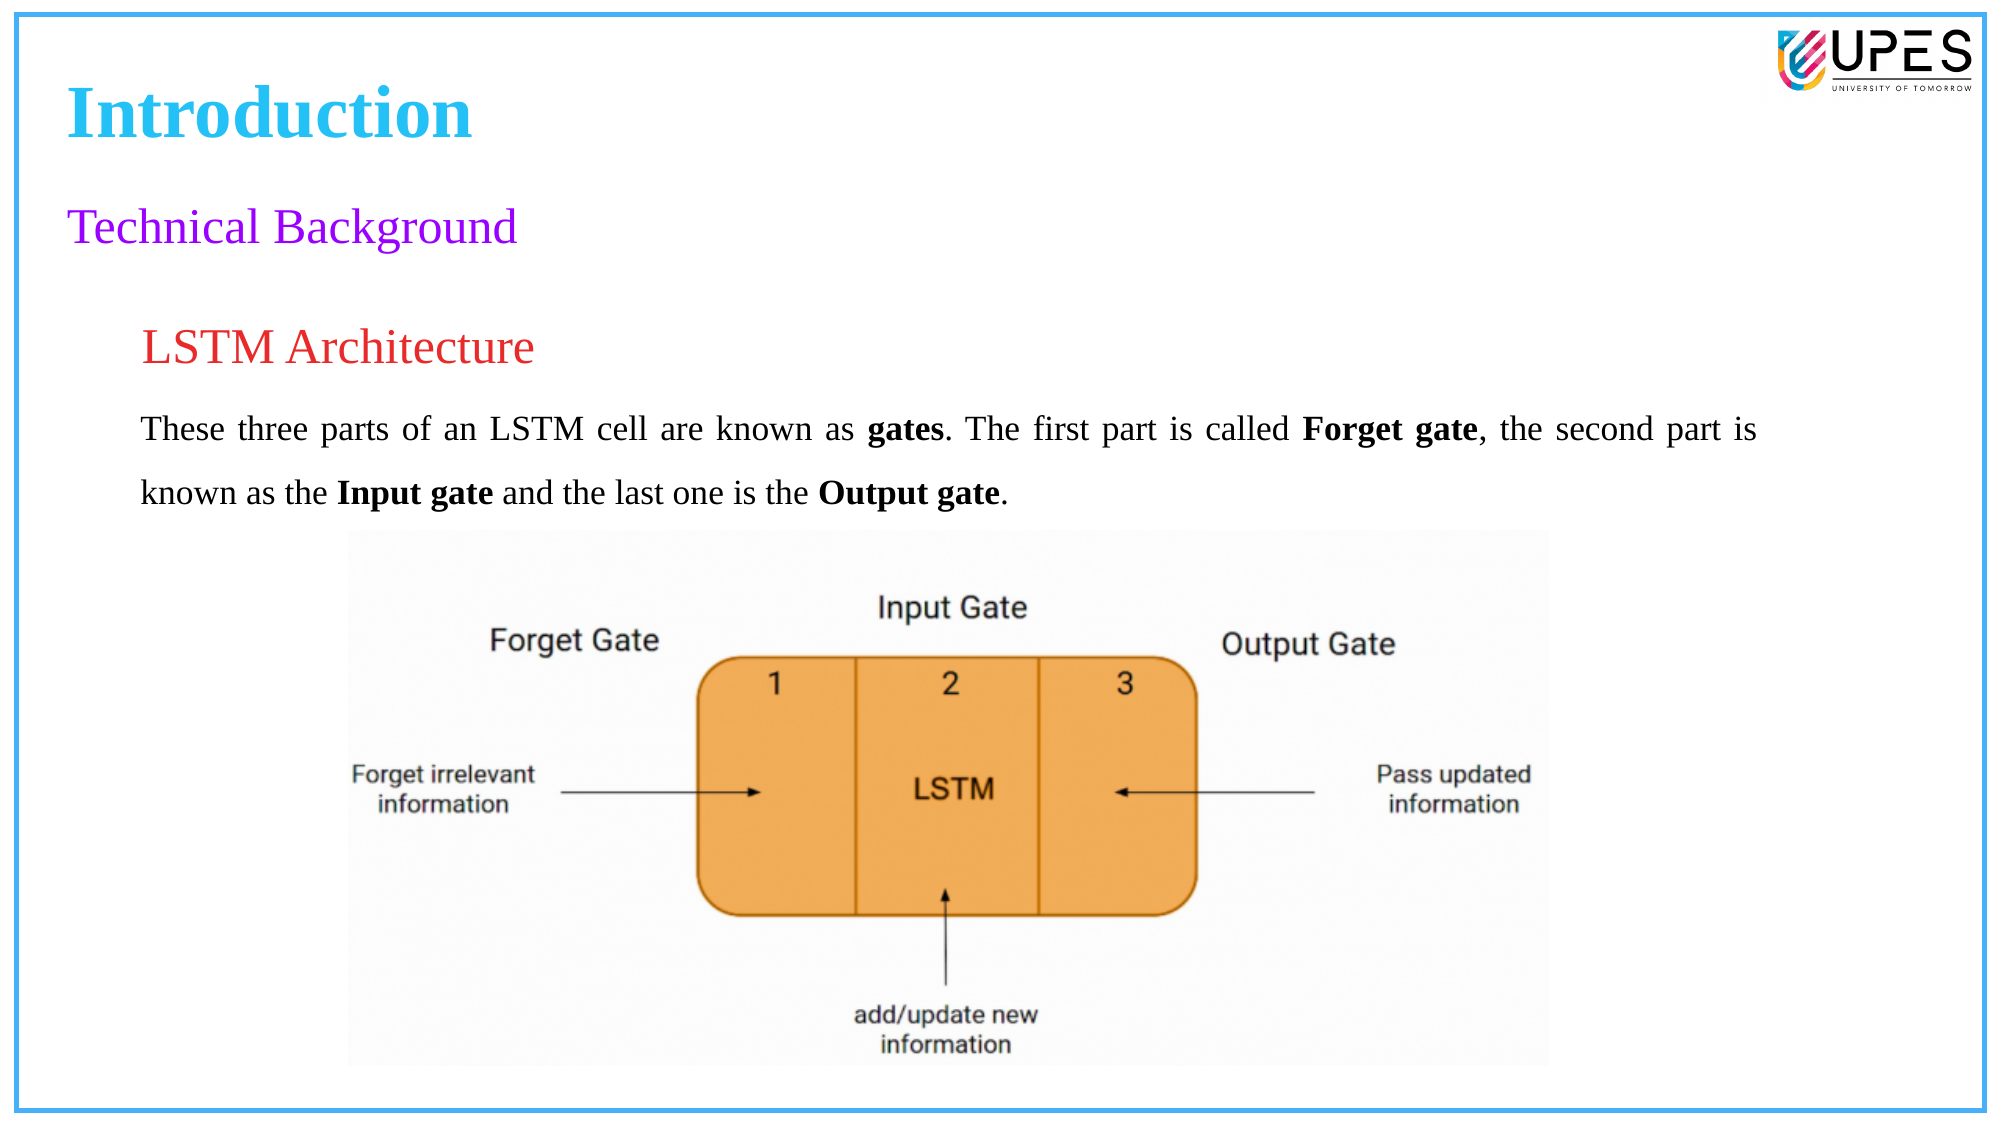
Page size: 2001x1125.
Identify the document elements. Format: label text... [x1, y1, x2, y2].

picture [348, 530, 1549, 1066]
text_box Technical Background LSTM Architecture [46, 173, 1333, 394]
text_box Introduction [46, 42, 1333, 173]
text_box These three parts of an LSTM cell are known as gates. The first part is called Forget gate, the second part is known as the Input gate and the last one is the Output gate. [125, 376, 1773, 519]
picture [1758, 20, 1978, 110]
